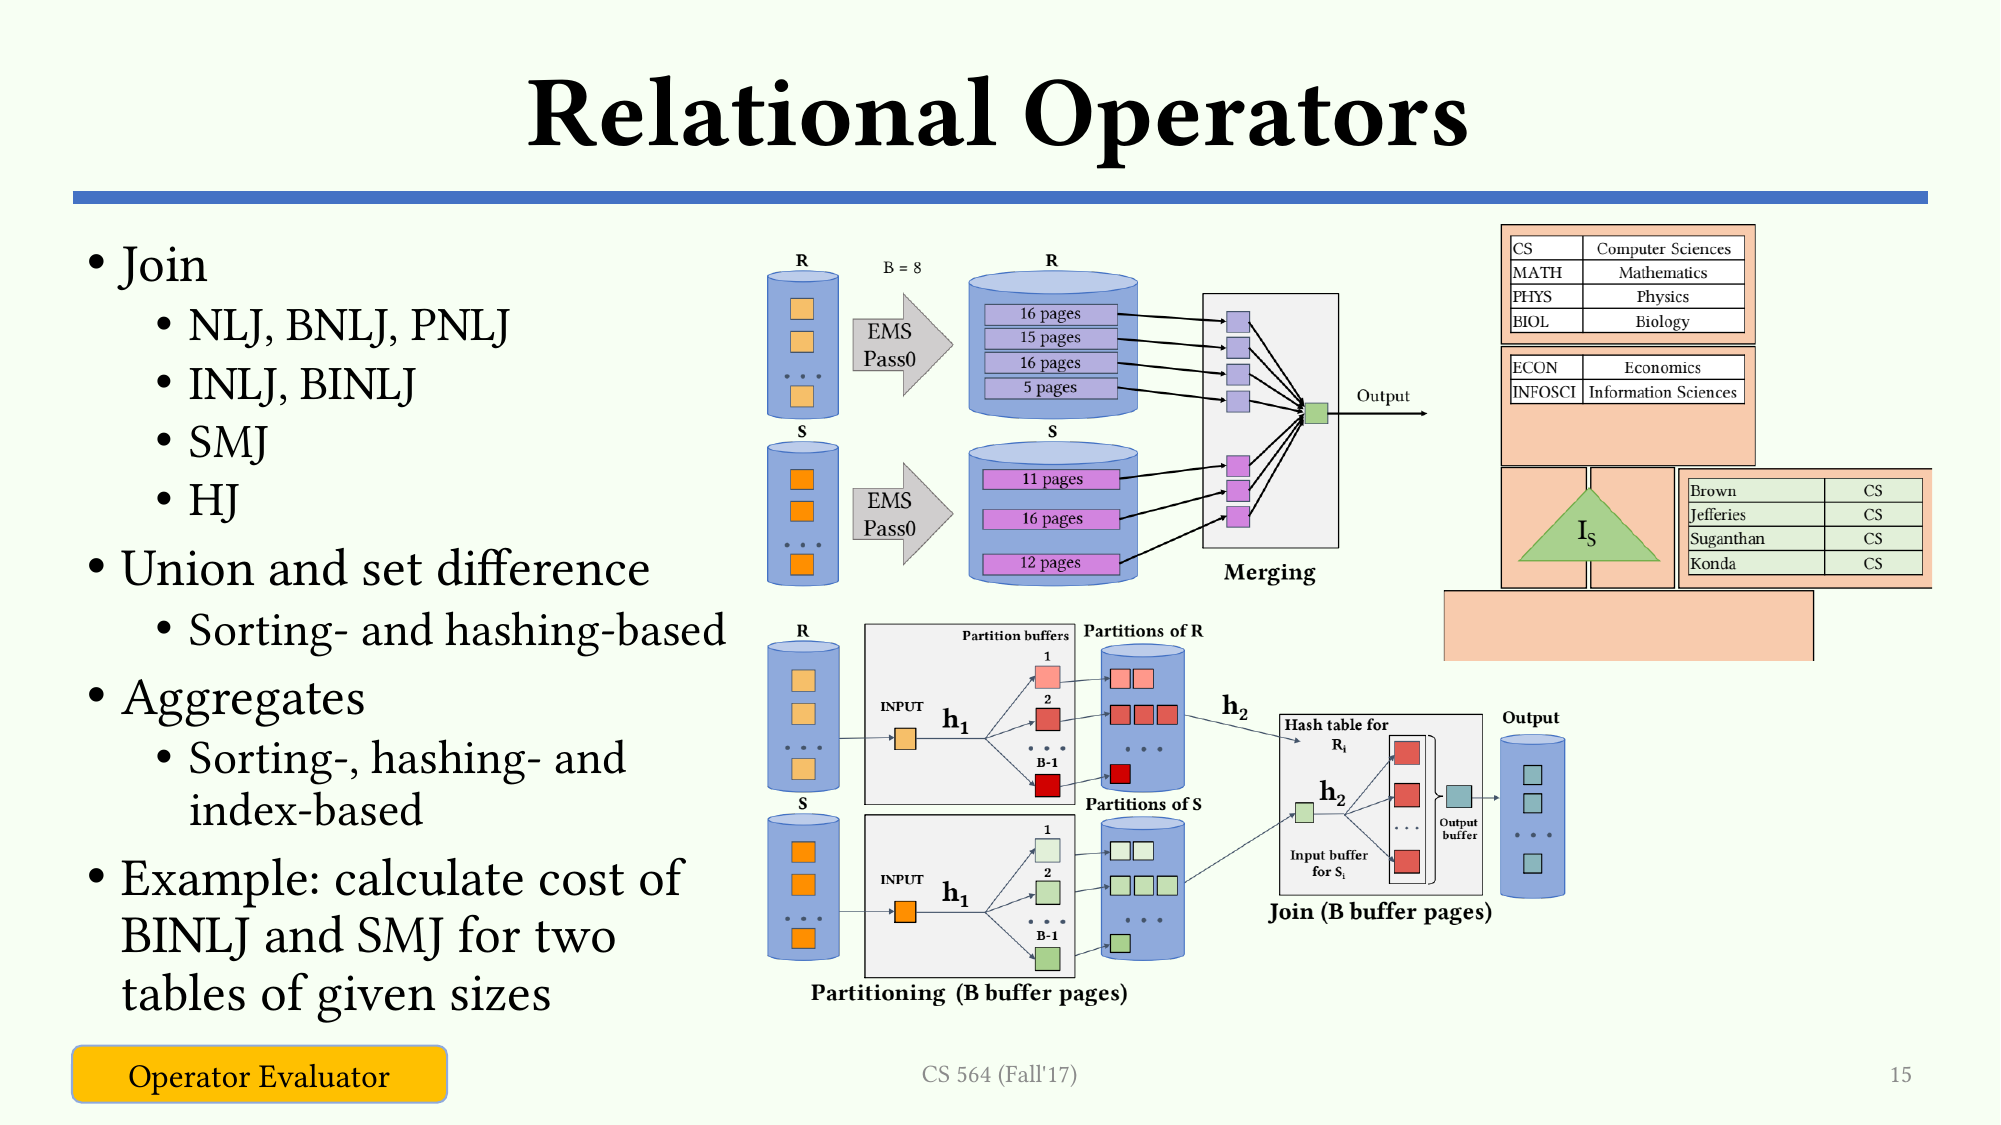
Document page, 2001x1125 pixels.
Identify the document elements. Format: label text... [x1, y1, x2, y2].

list Join NLJ, BNLJ, PNLJ INLJ, BINLJ SMJ HJ Union and set difference Sorting- and hashing-based Aggregates Sorting-, hashing- and index-based Example: calculate cost of BINLJ and SMJ for two tables of given sizes [72, 227, 753, 1043]
picture [764, 242, 1432, 599]
title Relational Operators [72, 35, 1928, 191]
footer CS 564 (Fall'17) [662, 1042, 1338, 1103]
slide_number 15 [1412, 1042, 1928, 1103]
picture [764, 224, 1933, 1019]
text_box Operator Evaluator [70, 1044, 449, 1104]
